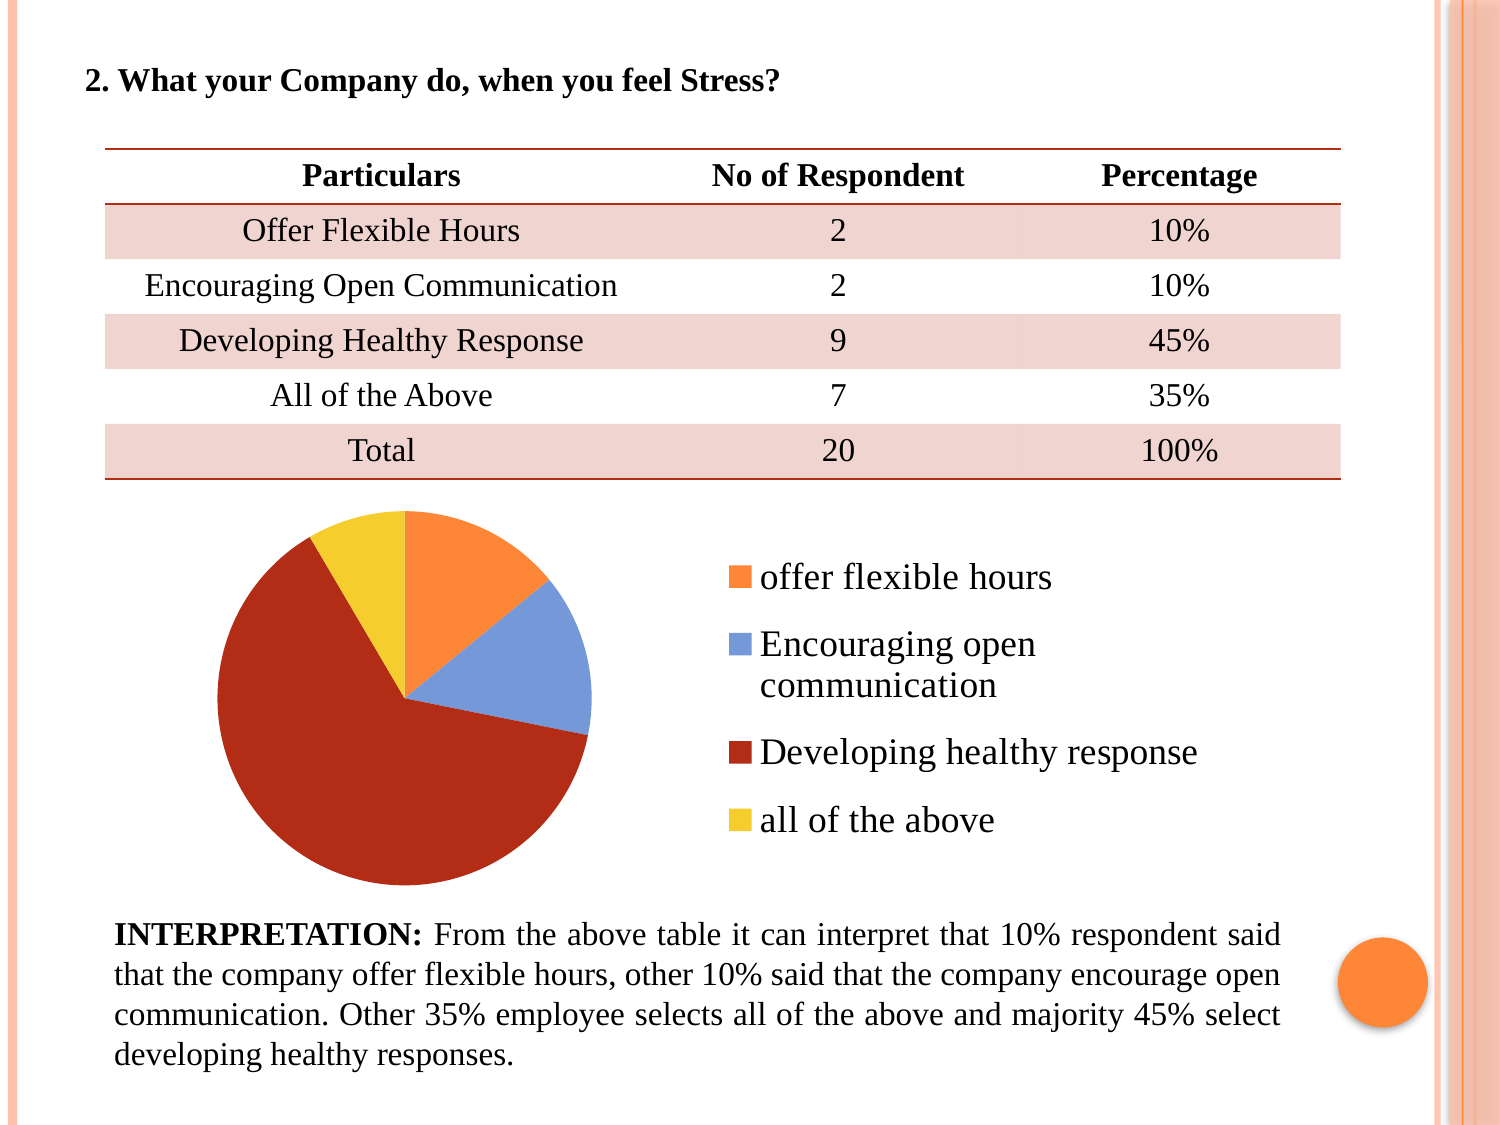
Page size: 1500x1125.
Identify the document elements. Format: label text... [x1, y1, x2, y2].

table_cell 45% [1019, 314, 1341, 369]
table_cell 35% [1019, 369, 1341, 424]
text_box INTERPRETATION: From the above table it can interpret that 10% respondent said that the company offer flexible hours, other 10% said that the company encourage open communication. Other 35% employee selects all of the above and majority 45% select developing healthy responses. [99, 905, 1298, 1080]
table_cell Developing Healthy Response [105, 314, 658, 369]
table_cell 10% [1019, 205, 1341, 259]
table_cell 7 [658, 369, 1019, 424]
table_header No of Respondent [658, 150, 1019, 203]
table_cell Offer Flexible Hours [105, 205, 658, 259]
table_cell 20 [658, 424, 1019, 478]
table_cell Encouraging Open Communication [105, 259, 658, 314]
table_cell Total [105, 424, 658, 478]
chart [69, 502, 1247, 977]
table_cell 2 [658, 259, 1019, 314]
text_box 2. What your Company do, when you feel Stress? [70, 50, 1299, 105]
table_cell 9 [658, 314, 1019, 369]
table_cell 2 [658, 205, 1019, 259]
table_cell All of the Above [105, 369, 658, 424]
table_header Percentage [1019, 150, 1341, 203]
table_cell 100% [1019, 424, 1341, 478]
table_header Particulars [105, 150, 658, 203]
table_cell 10% [1019, 259, 1341, 314]
